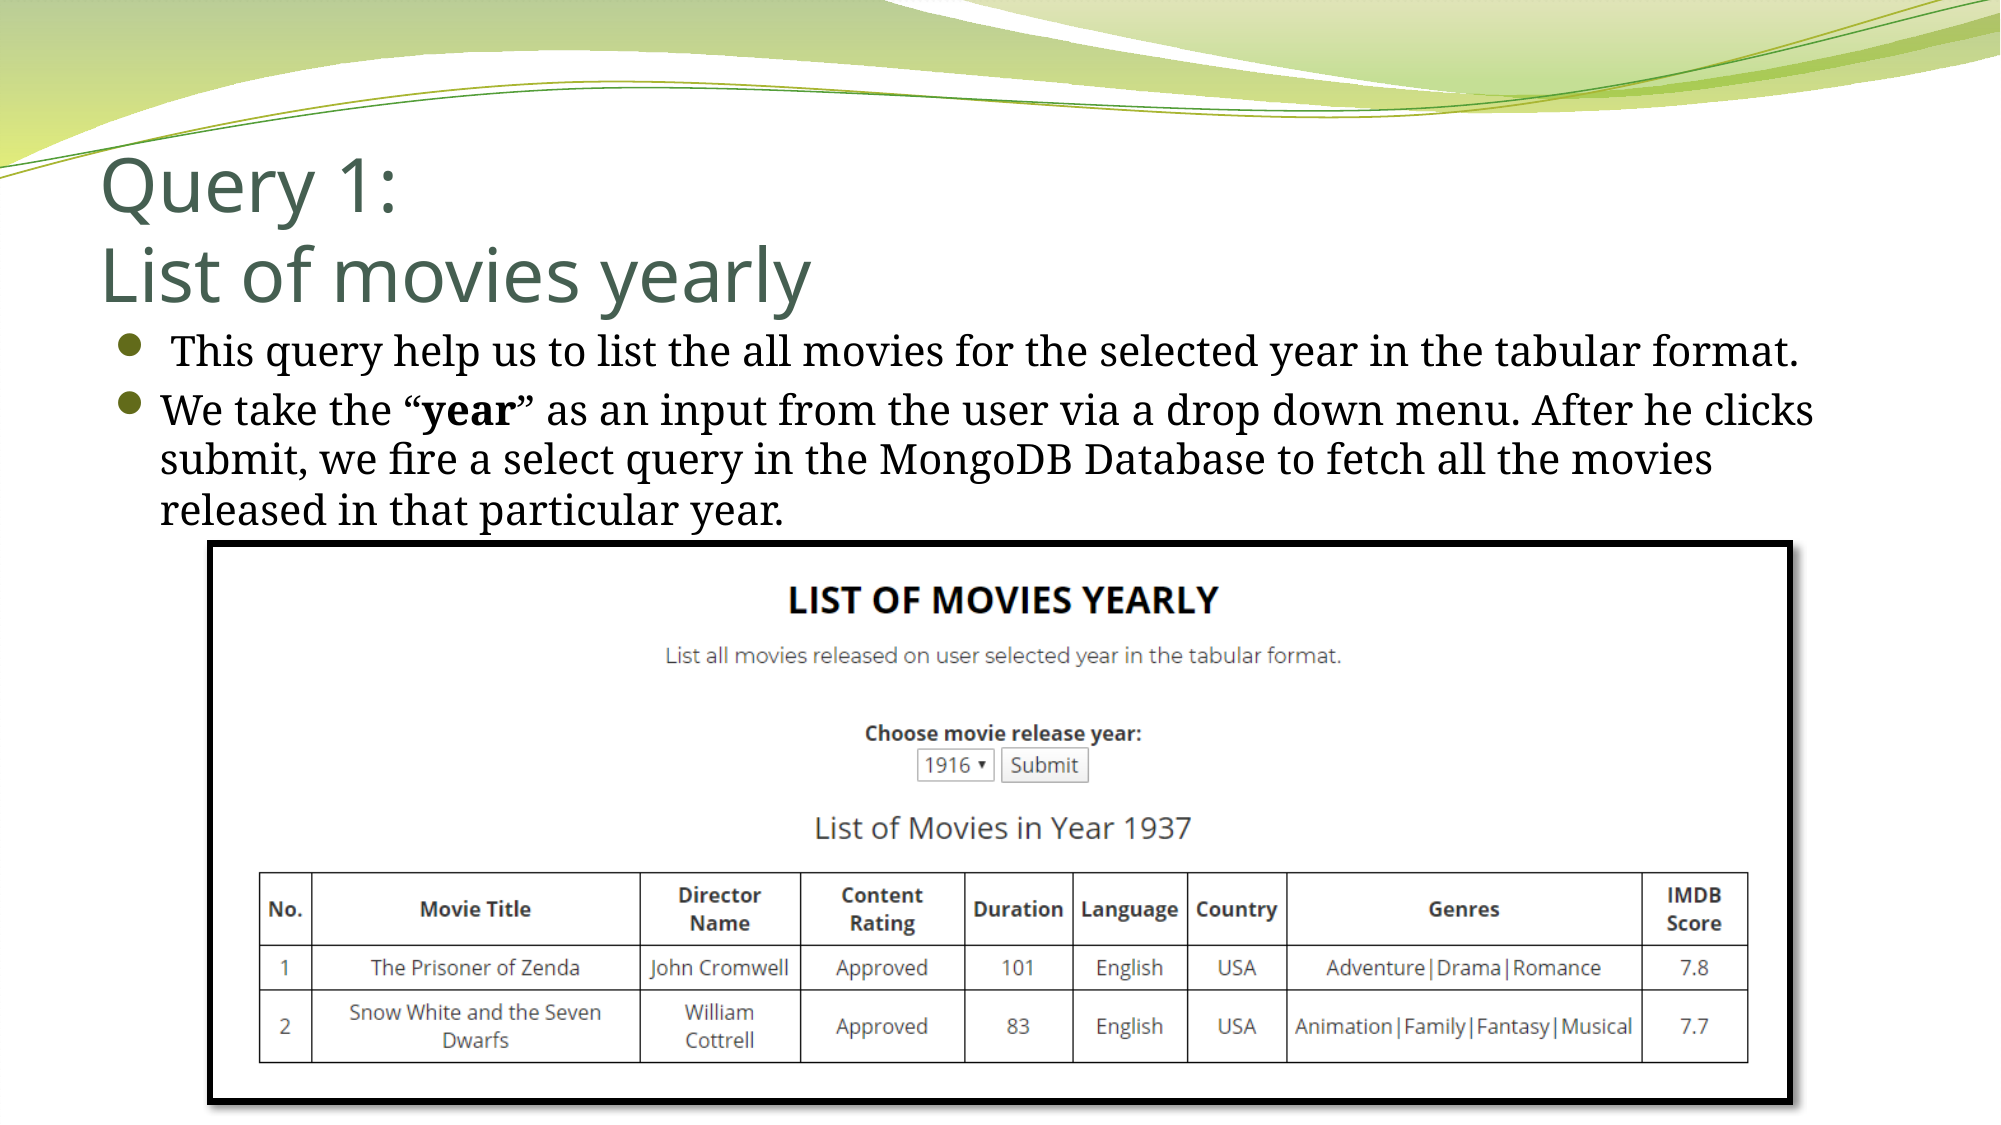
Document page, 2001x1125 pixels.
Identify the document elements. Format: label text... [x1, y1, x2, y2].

list This query help us to list the all movies for the selected year in the tabular format. We take the “year” as an input from the user via a drop down menu. After he clicks submit, we fire a select query in the MongoDB Database to fetch all the movies released in that particular year. [99, 317, 1900, 575]
picture [212, 546, 1788, 1099]
title Query 1: List of movies yearly [99, 129, 1900, 317]
